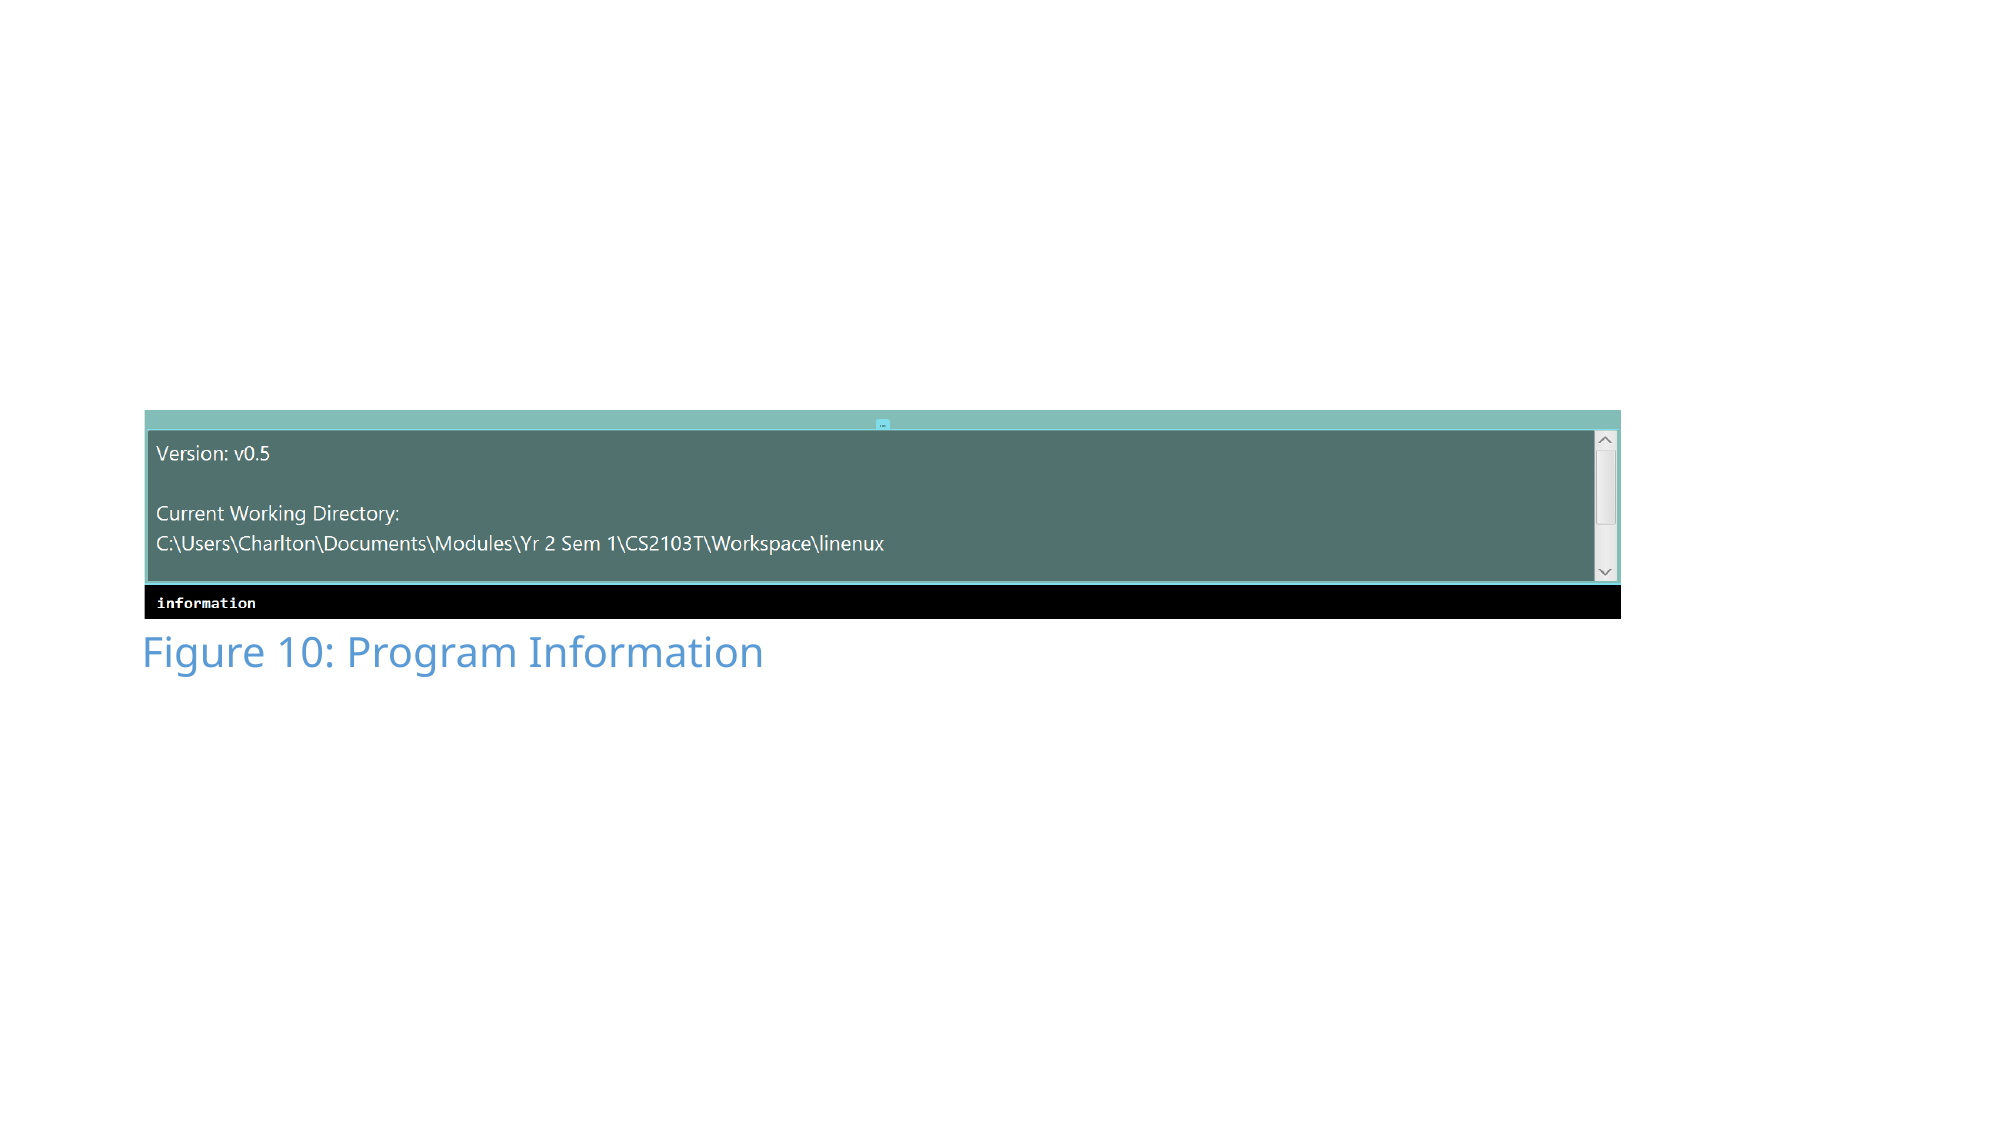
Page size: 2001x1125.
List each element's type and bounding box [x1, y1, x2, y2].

text_box [144, 410, 1621, 685]
